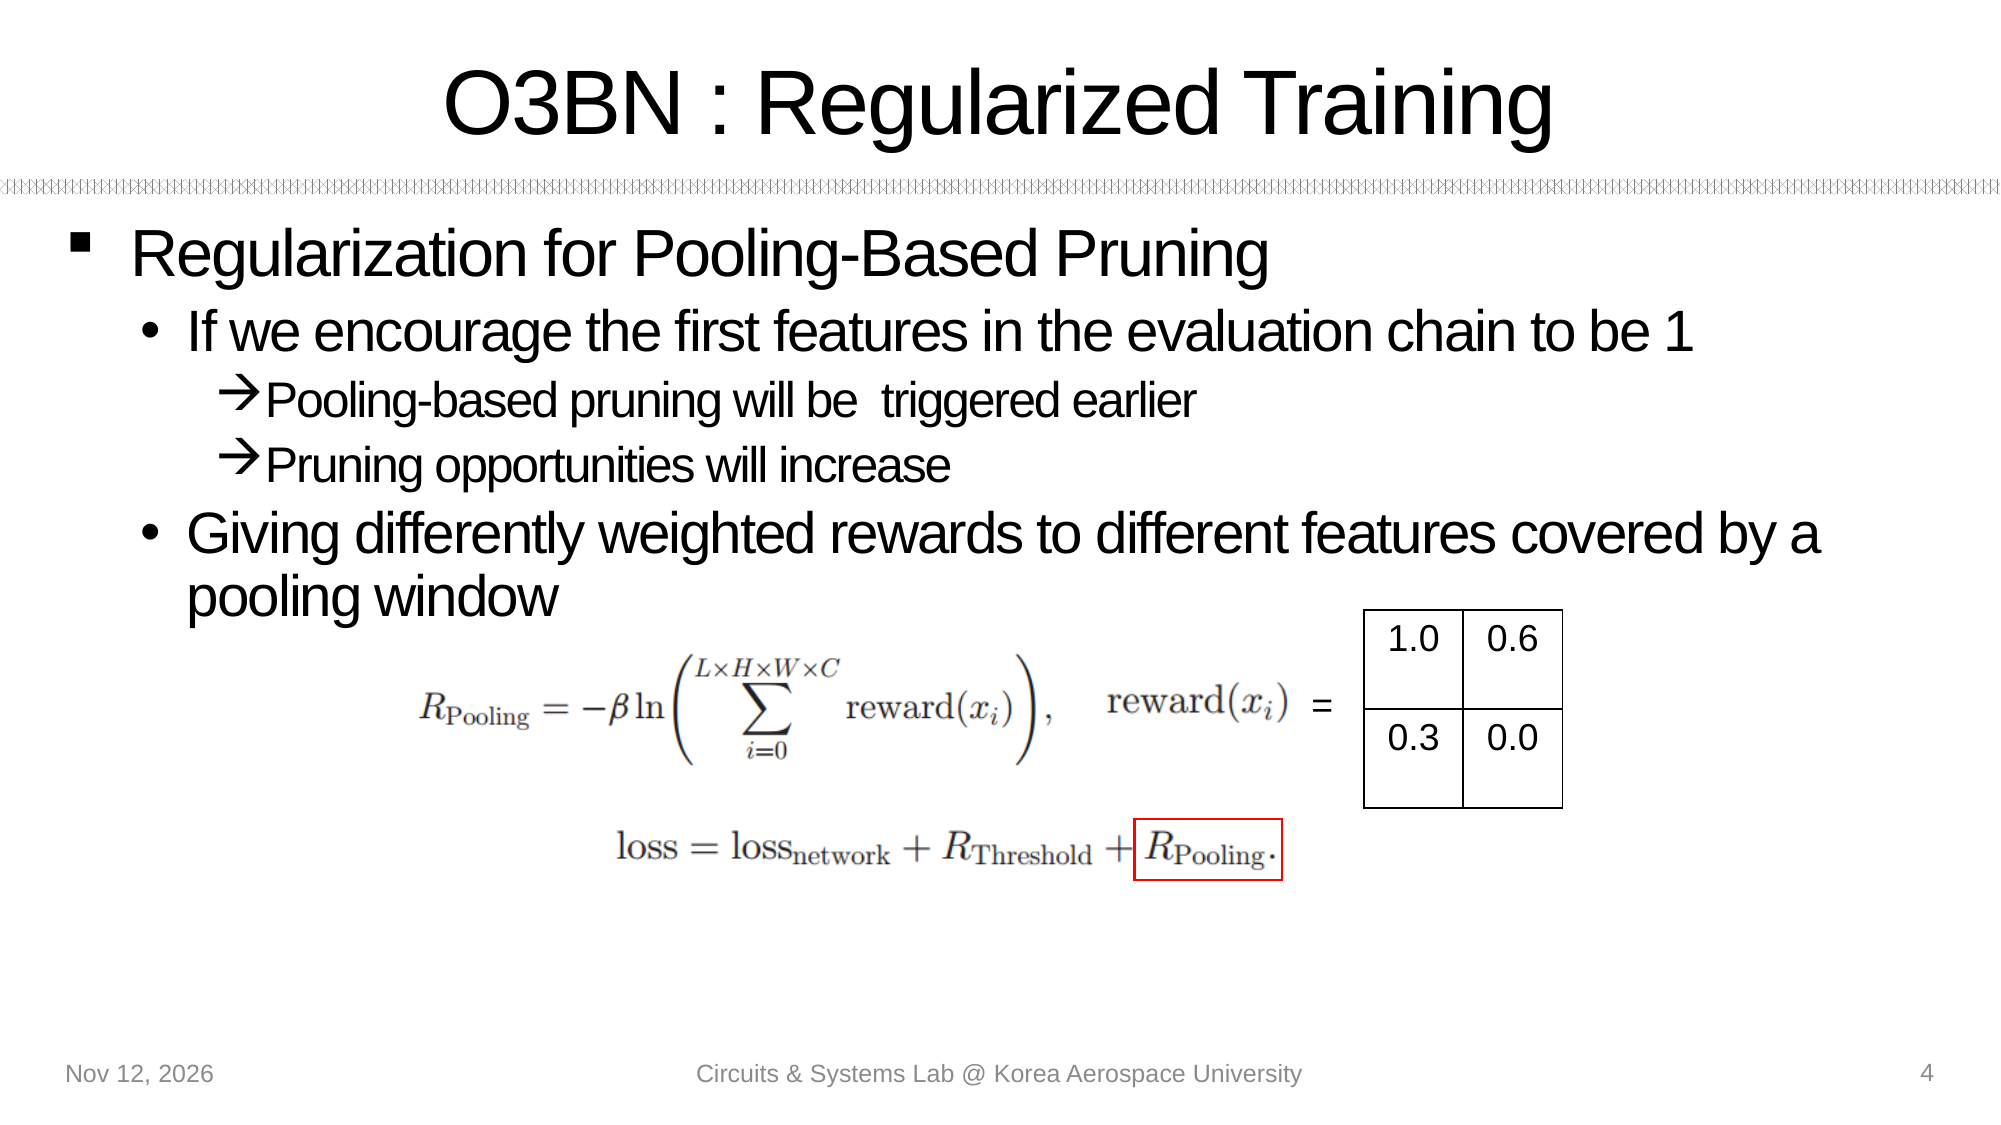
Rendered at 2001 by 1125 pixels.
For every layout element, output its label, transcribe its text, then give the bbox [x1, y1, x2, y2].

picture [398, 631, 1071, 790]
table_header 0.6 [1464, 611, 1562, 708]
list Regularization for Pooling-Based Pruning If we encourage the first features in the evaluation chain to be 1 Pooling-based pruning will be triggered earlier Pruning opportunities will increase Giving differently weighted rewards to different features covered by a pooling window [50, 211, 1950, 1014]
picture [1097, 680, 1297, 727]
table_cell 0.3 [1365, 710, 1462, 807]
slide_number 4 [1493, 1041, 1950, 1102]
picture [597, 808, 1296, 881]
footer Circuits & Systems Lab @ Korea Aerospace University [662, 1042, 1338, 1103]
table_cell 0.0 [1464, 710, 1562, 807]
text_box = [1296, 673, 1364, 734]
table_header 1.0 [1365, 611, 1462, 708]
slide_number 17-Aug-21 [50, 1042, 500, 1103]
title O3BN : Regularized Training [50, 32, 1950, 163]
